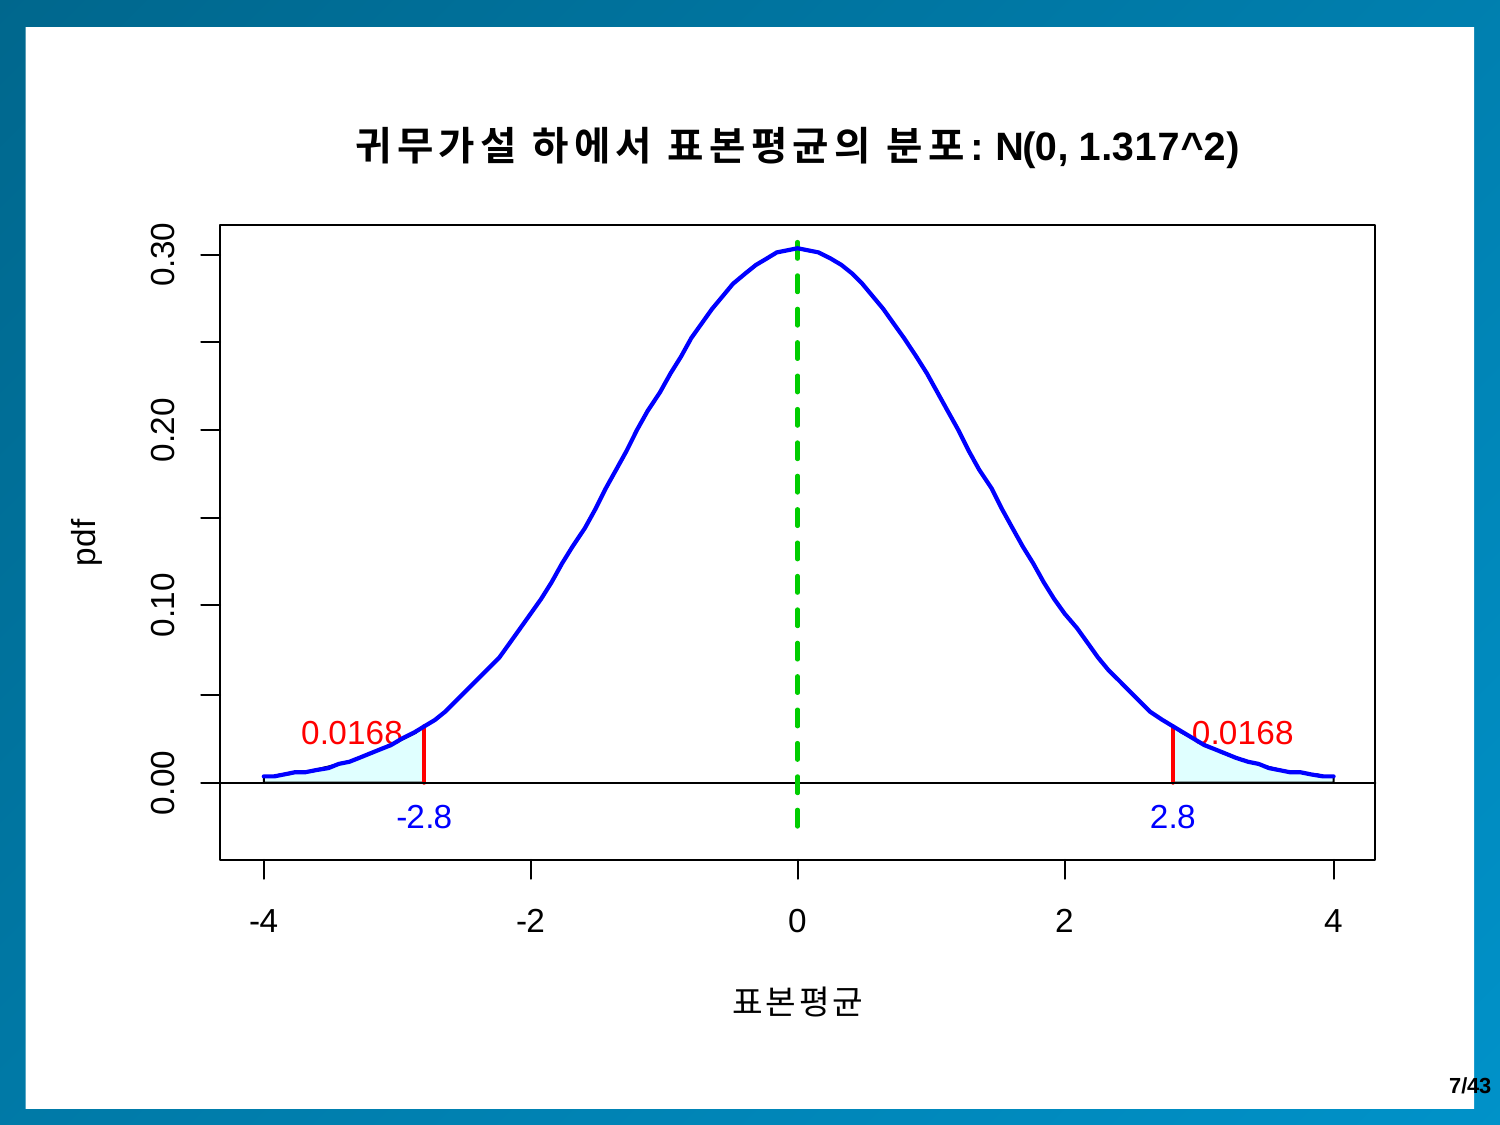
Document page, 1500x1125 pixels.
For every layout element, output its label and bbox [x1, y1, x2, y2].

picture [57, 62, 1459, 1063]
